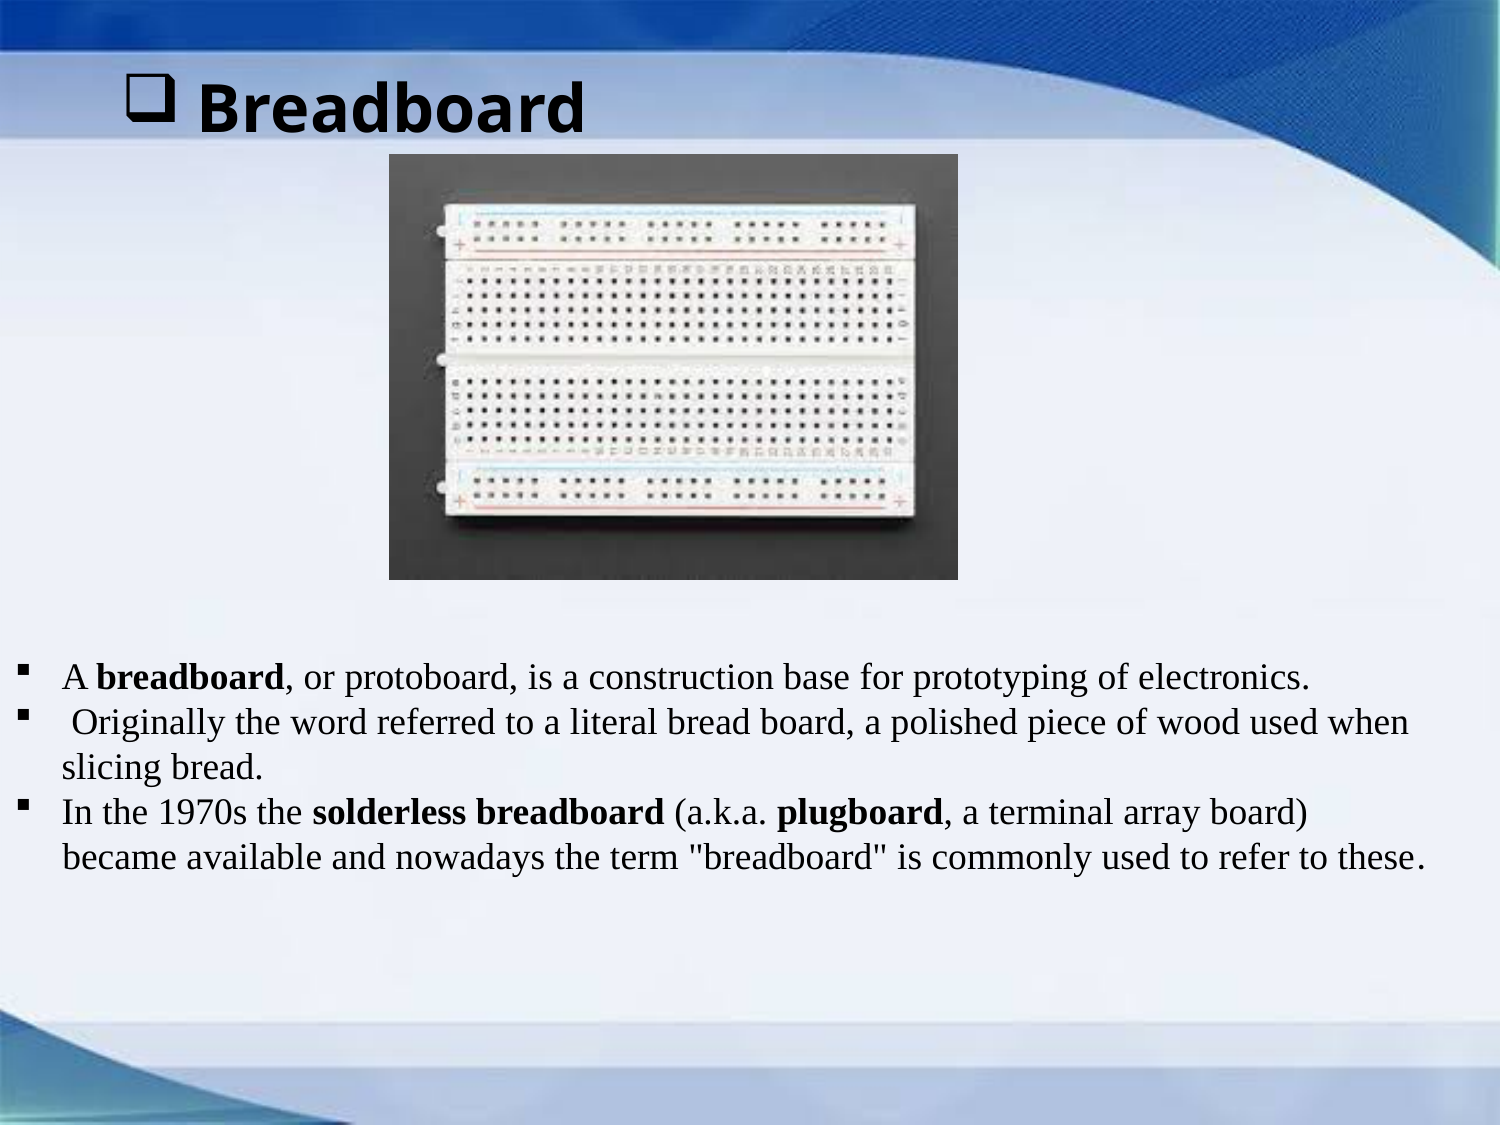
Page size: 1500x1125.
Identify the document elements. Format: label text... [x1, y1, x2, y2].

picture [0, 0, 1500, 1125]
text_box Breadboard [107, 58, 603, 154]
text_box A breadboard, or protoboard, is a construction base for prototyping of electronics. Originally the word referred to a literal bread board, a polished piece of wood used when slicing bread. In the 1970s the solderless breadboard (a.k.a. plugboard, a terminal array board) became available and nowadays the term "breadboard" is commonly used to refer to these. [0, 644, 1450, 885]
